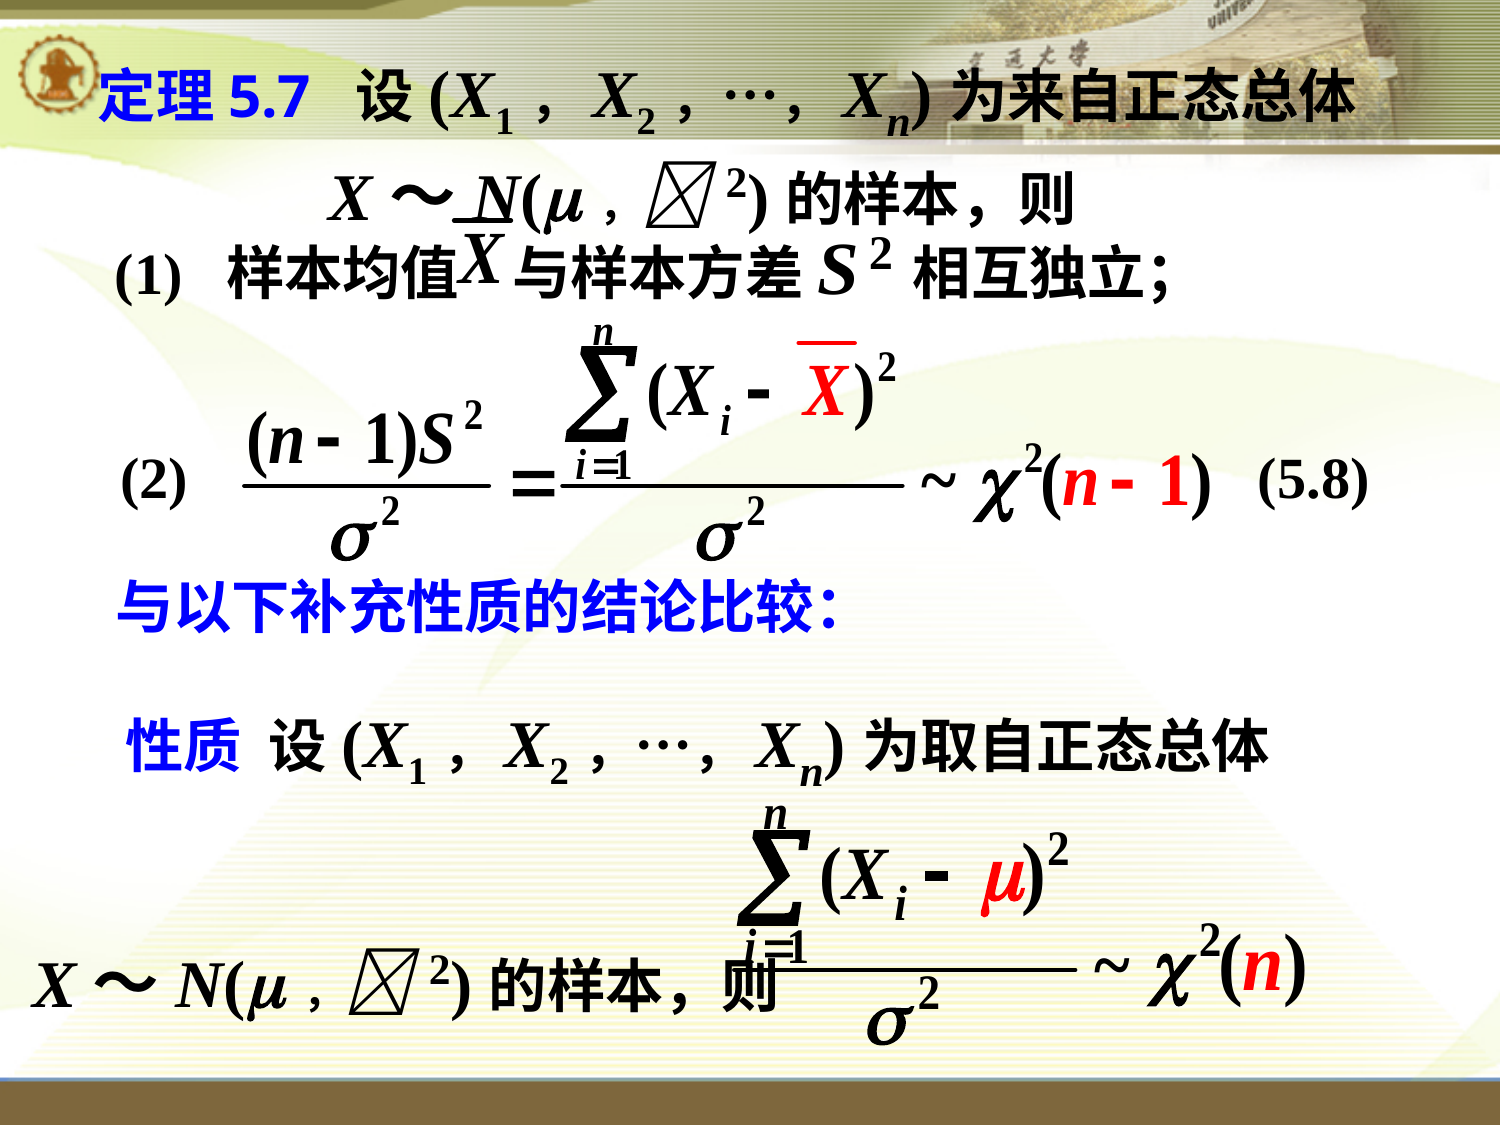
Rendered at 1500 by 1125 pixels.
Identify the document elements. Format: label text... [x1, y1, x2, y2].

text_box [105, 292, 1441, 575]
picture [0, 0, 1500, 1125]
text_box 定理5.7 设(X1，X2，…，Xn)为来自正态总体 X～N( ， 2)的样本，则 [29, 35, 1459, 243]
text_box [99, 201, 1246, 310]
text_box 与以下补充性质的结论比较： [100, 576, 1057, 648]
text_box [17, 685, 1489, 1059]
